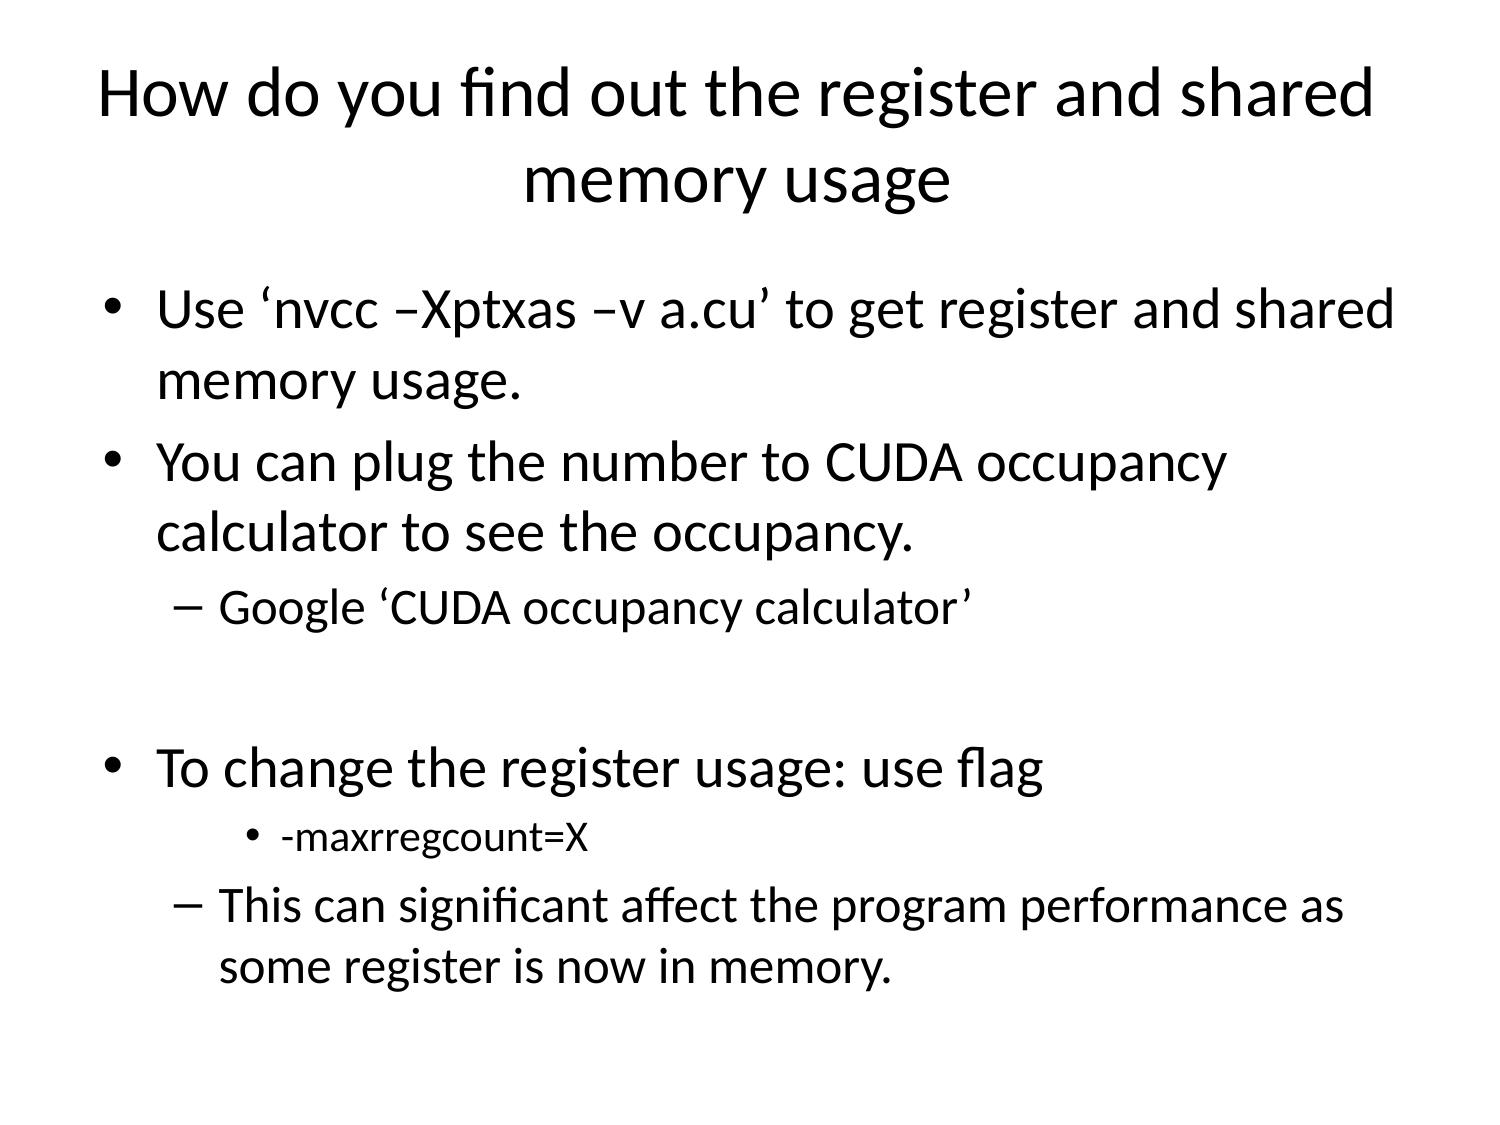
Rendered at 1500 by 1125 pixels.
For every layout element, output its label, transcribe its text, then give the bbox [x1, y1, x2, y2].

title How do you find out the register and shared memory usage [62, 37, 1413, 225]
list Use ‘nvcc –Xptxas –v a.cu’ to get register and shared memory usage. You can plug the number to CUDA occupancy calculator to see the occupancy. Google ‘CUDA occupancy calculator’ To change the register usage: use flag -maxrregcount=X This can significant affect the program performance as some register is now in memory. [87, 262, 1425, 1005]
